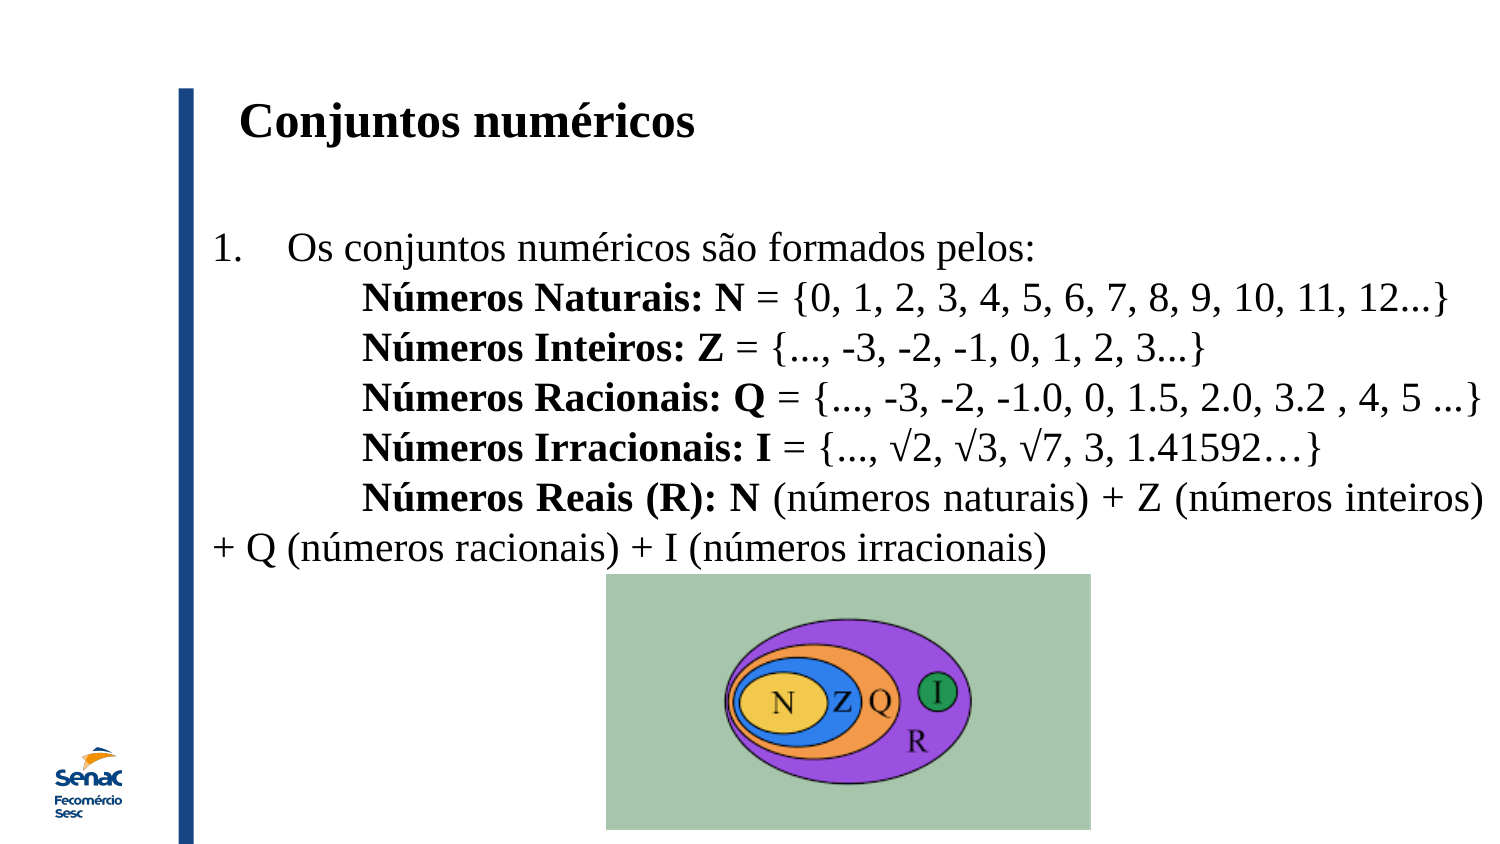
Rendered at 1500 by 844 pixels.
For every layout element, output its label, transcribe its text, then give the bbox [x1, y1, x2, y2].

text_box Os conjuntos numéricos são formados pelos: Números Naturais: N = {0, 1, 2, 3, 4, 5, 6, 7, 8, 9, 10, 11, 12...} Números Inteiros: Z = {..., -3, -2, -1, 0, 1, 2, 3...} Números Racionais: Q = {..., -3, -2, -1.0, 0, 1.5, 2.0, 3.2 , 4, 5 ...} Números Irracionais: I = {..., √2, √3, √7, 3, 1.41592…} Números Reais (R): N (números naturais) + Z (números inteiros) + Q (números racionais) + I (números irracionais) [197, 212, 1500, 578]
picture [606, 574, 1091, 830]
text_box Conjuntos numéricos [223, 79, 1500, 155]
picture [55, 747, 122, 818]
